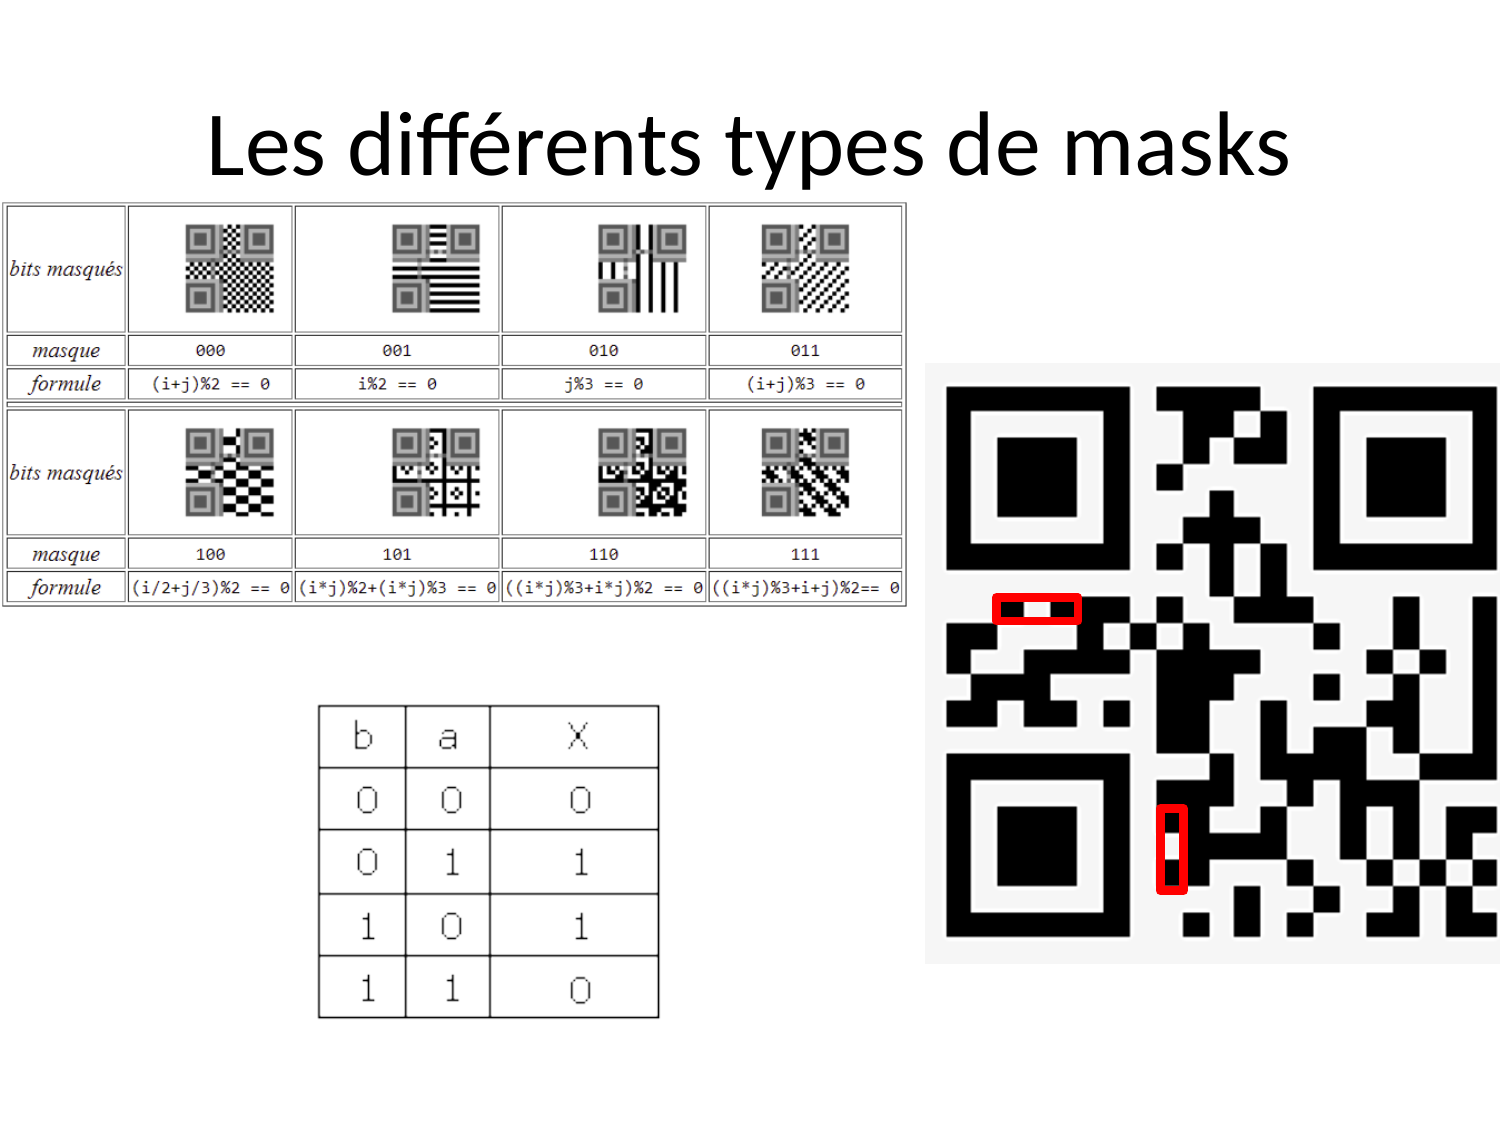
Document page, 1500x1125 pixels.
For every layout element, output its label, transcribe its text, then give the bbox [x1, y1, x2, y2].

picture [0, 198, 910, 610]
title Les différents types de masks [75, 45, 1425, 233]
picture [925, 362, 1500, 964]
picture [316, 702, 663, 1023]
